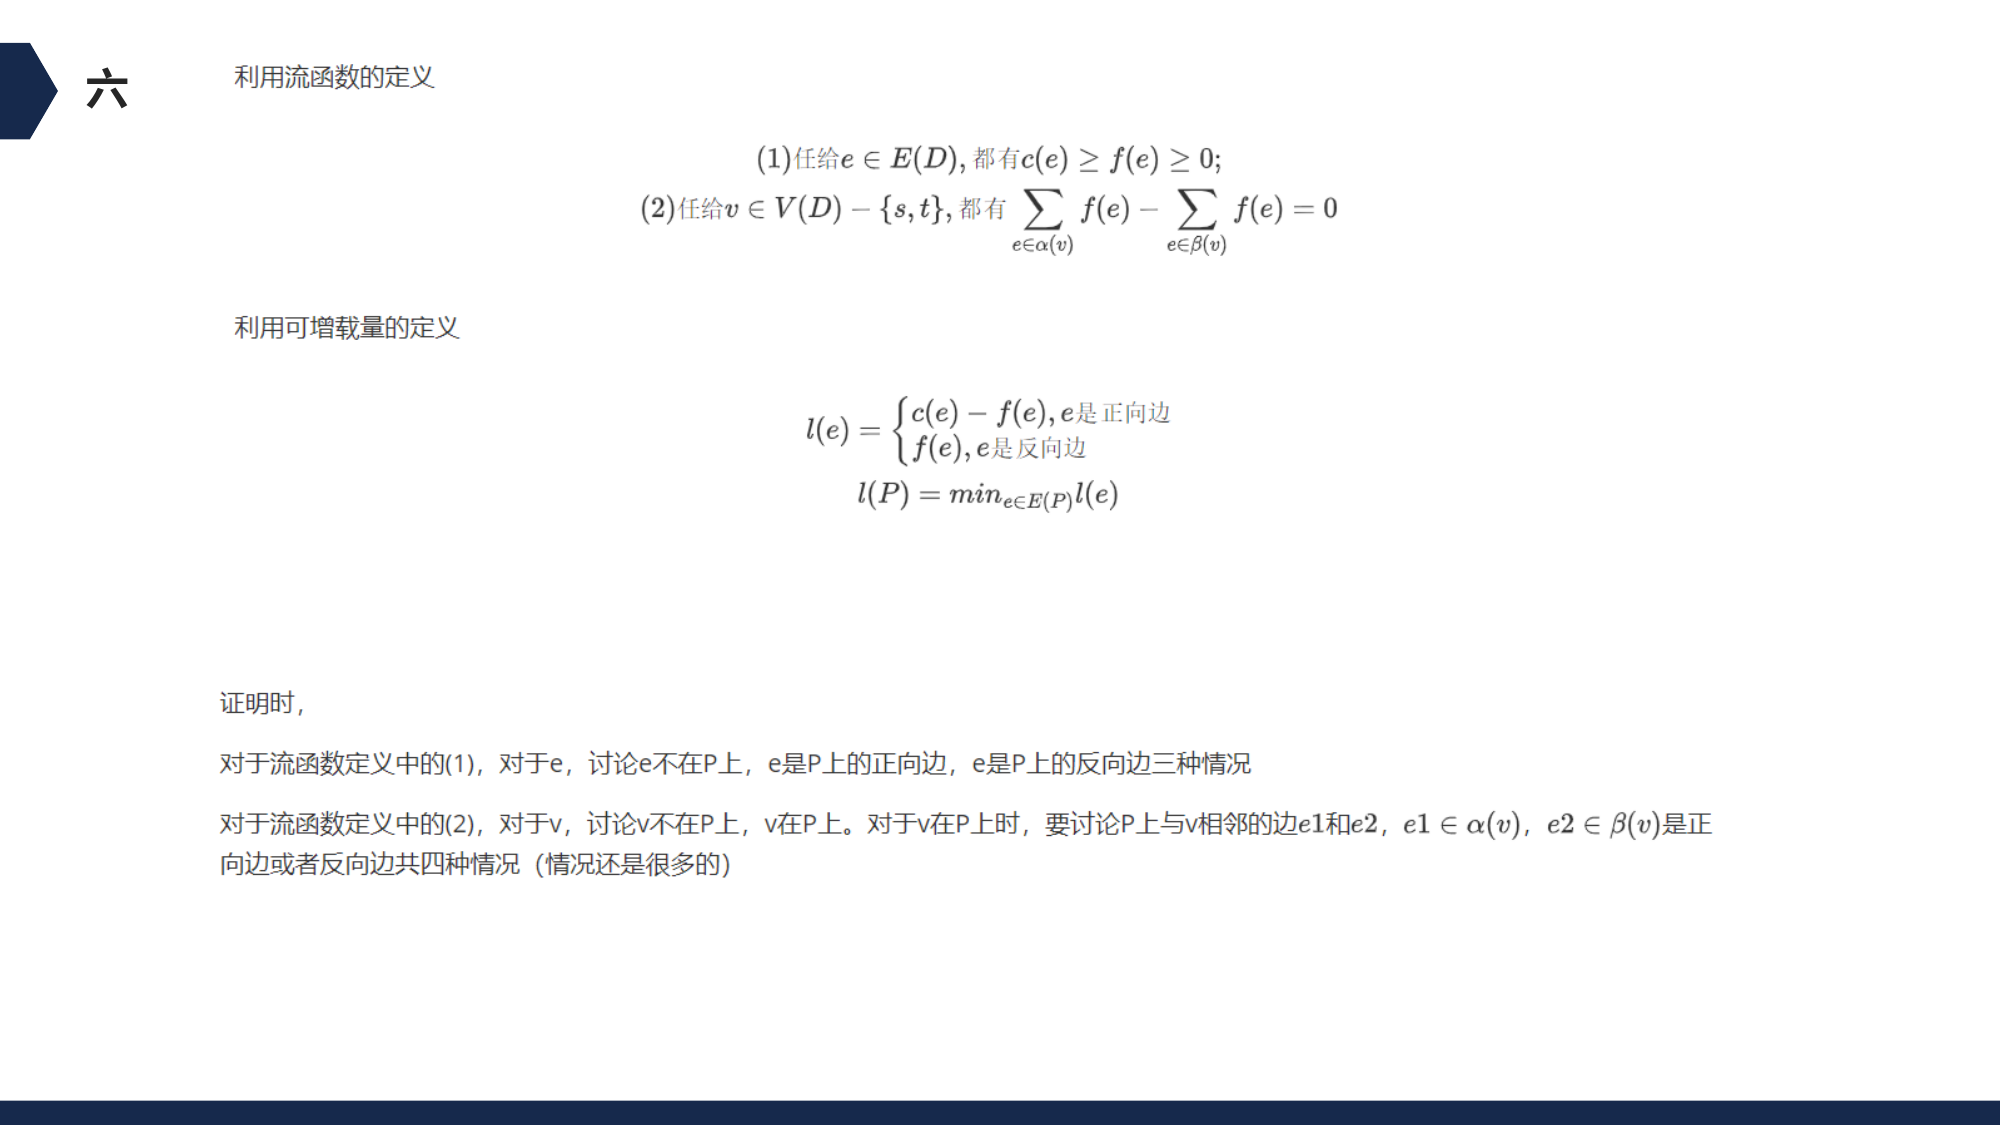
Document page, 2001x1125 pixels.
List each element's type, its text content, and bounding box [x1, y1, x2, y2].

text_box [0, 41, 60, 141]
picture [203, 678, 1746, 894]
text_box [0, 1100, 2000, 1125]
picture [219, 53, 1666, 553]
text_box 六 [71, 54, 146, 123]
